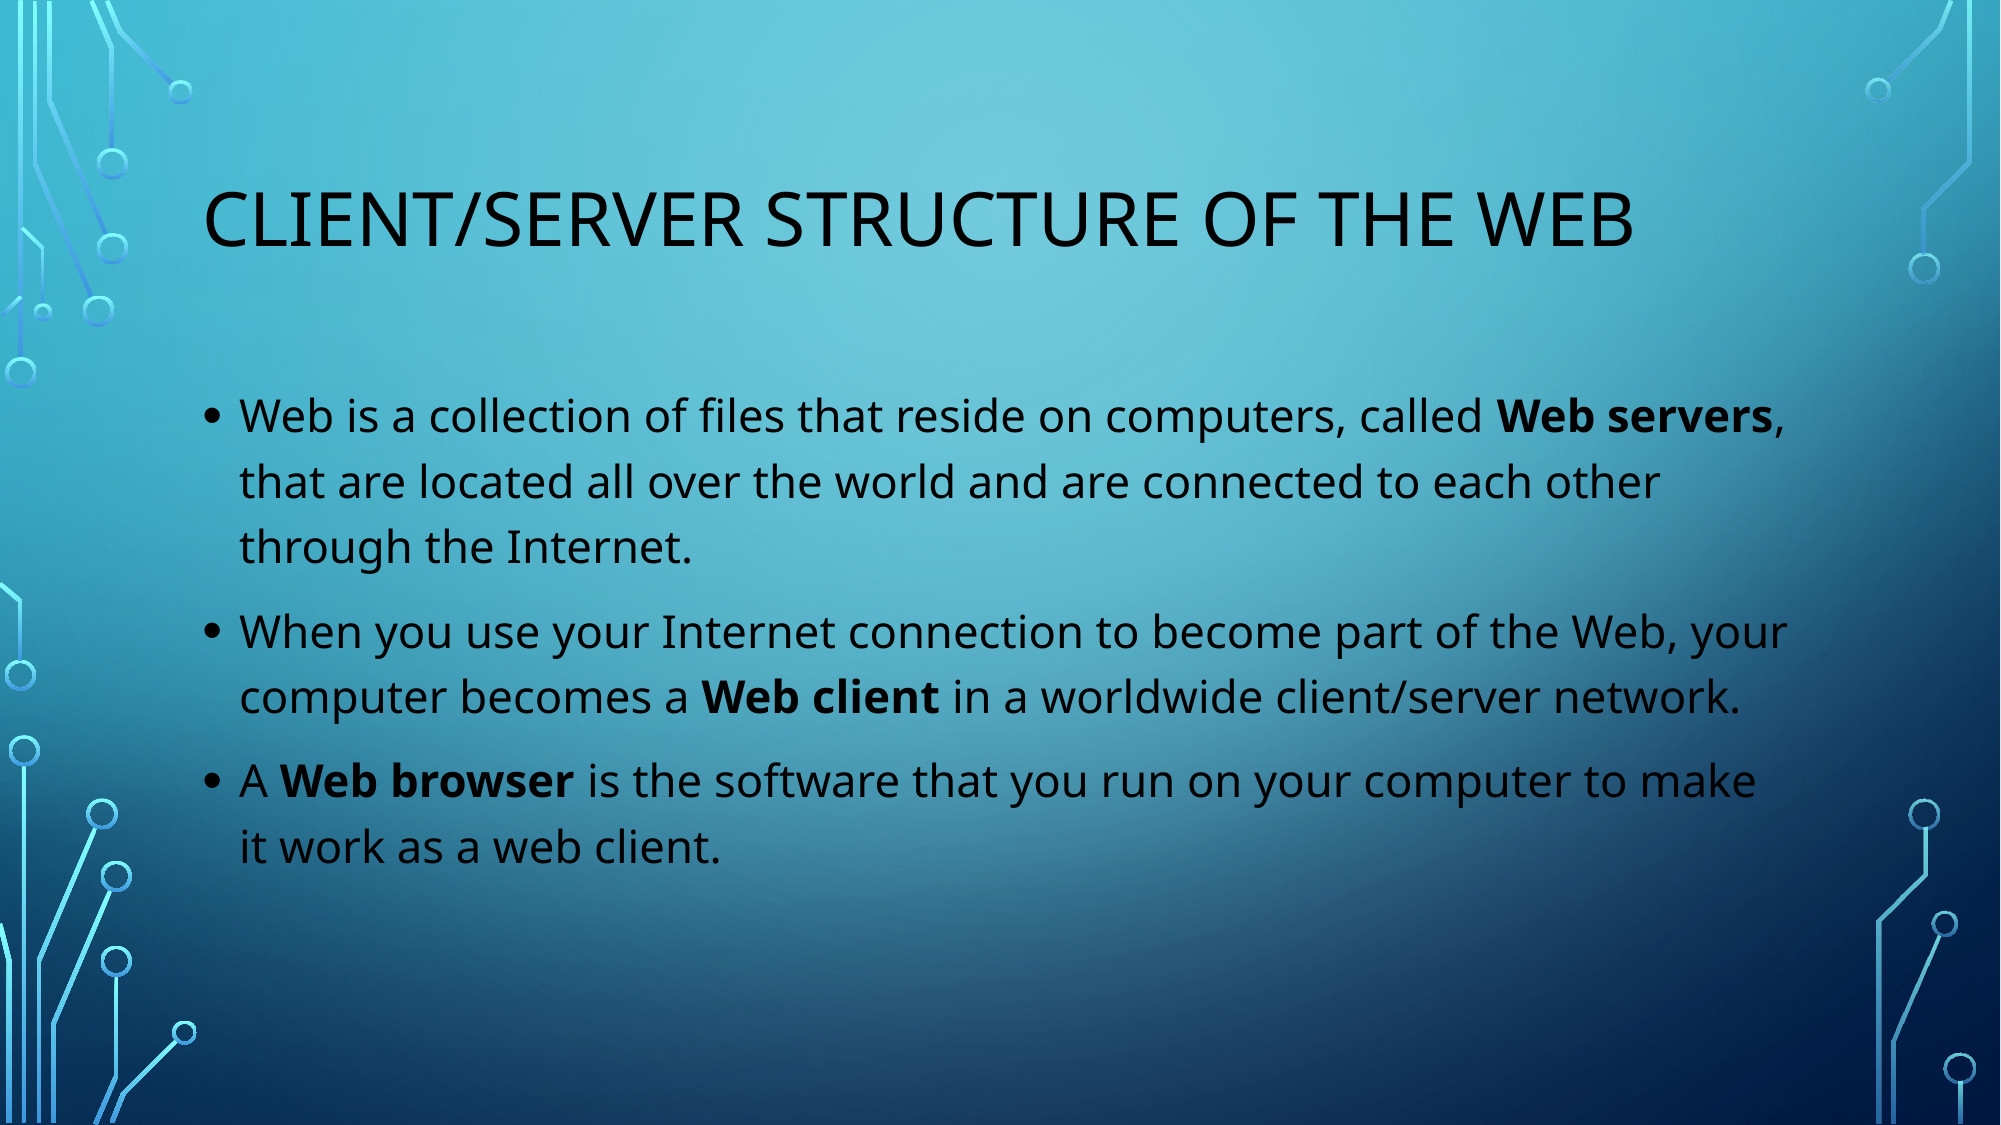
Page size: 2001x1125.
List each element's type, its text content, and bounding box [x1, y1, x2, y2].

list Web is a collection of files that reside on computers, called Web servers, that are located all over the world and are connected to each other through the Internet. When you use your Internet connection to become part of the Web, your computer becomes a Web client in a worldwide client/server network. A Web browser is the software that you run on your computer to make it work as a web client. [187, 369, 1813, 950]
title Client/Server Structure of the Web [187, 101, 1813, 344]
